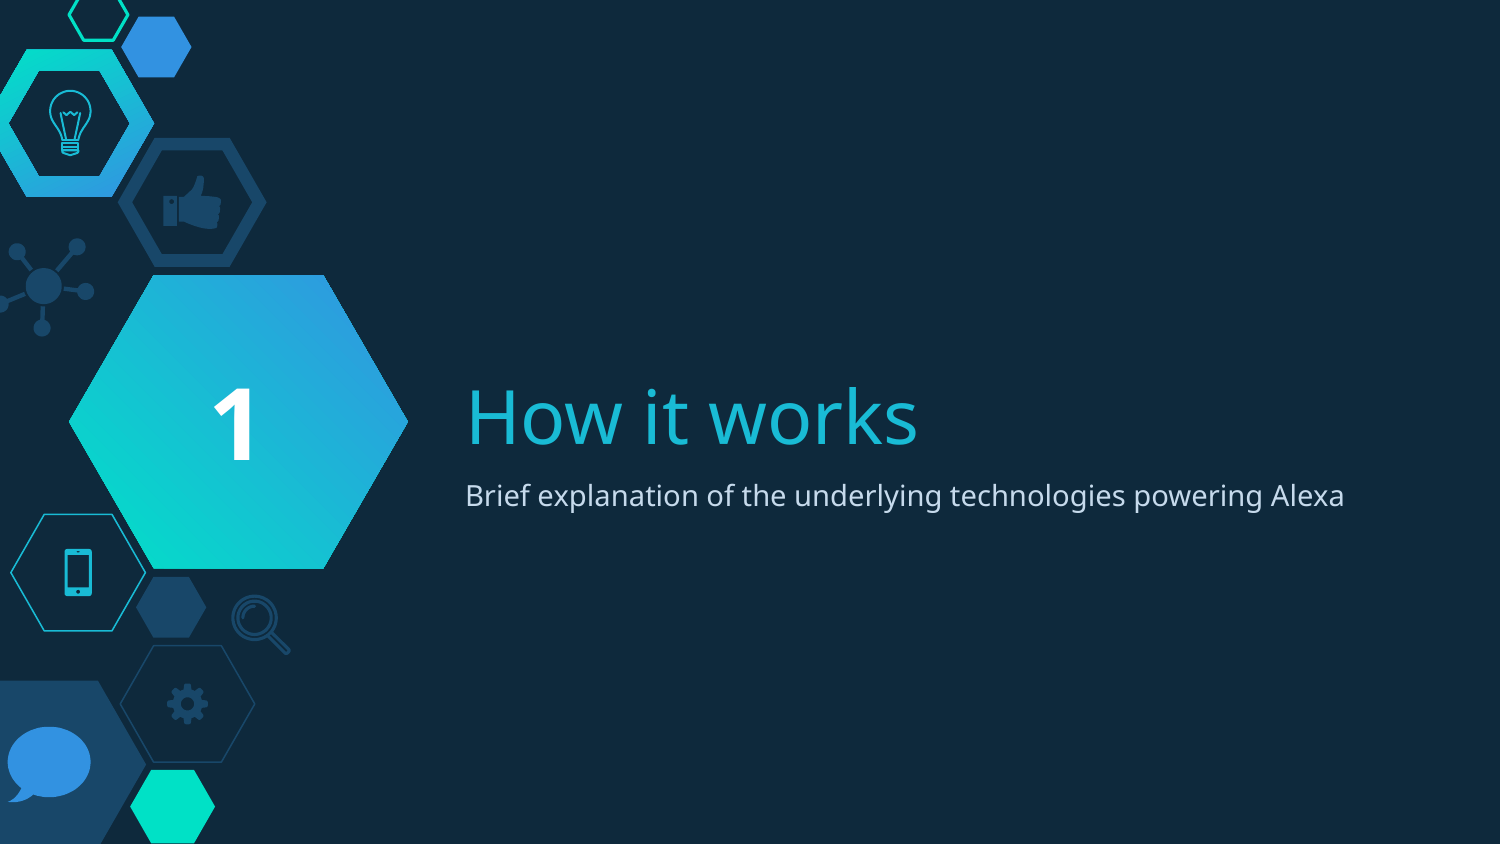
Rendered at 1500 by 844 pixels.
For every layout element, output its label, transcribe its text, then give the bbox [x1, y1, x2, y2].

subtitle Brief explanation of the underlying technologies powering Alexa [450, 462, 1385, 592]
title How it works [450, 284, 1375, 462]
text_box 1 [67, 274, 407, 566]
